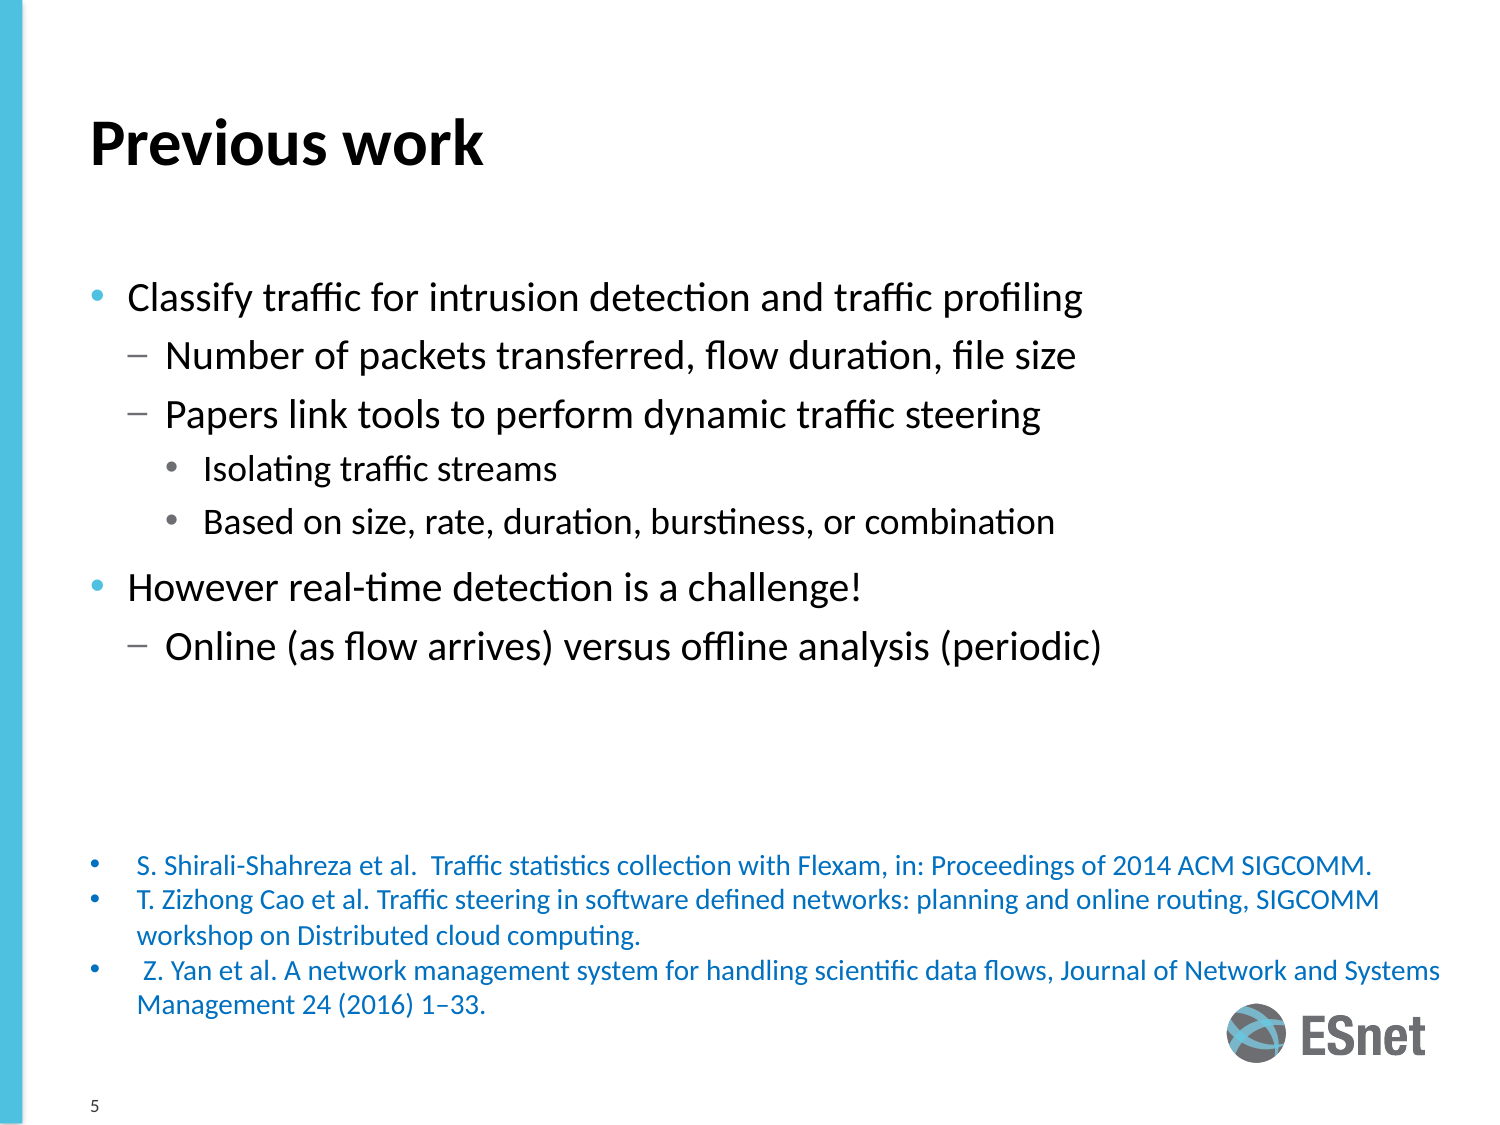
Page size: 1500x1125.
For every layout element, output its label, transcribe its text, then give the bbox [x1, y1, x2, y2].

picture [1226, 1028, 1425, 1063]
slide_number 5 [75, 1085, 127, 1124]
text_box S. Shirali-Shahreza et al. Traffic statistics collection with Flexam, in: Proceedings of 2014 ACM SIGCOMM. T. Zizhong Cao et al. Traffic steering in software defined networks: planning and online routing, SIGCOMM workshop on Distributed cloud computing. Z. Yan et al. A network management system for handling scientific data flows, Journal of Network and Systems Management 24 (2016) 1–33. [75, 838, 1483, 1028]
list Classify traffic for intrusion detection and traffic profiling Number of packets transferred, flow duration, file size Papers link tools to perform dynamic traffic steering Isolating traffic streams Based on size, rate, duration, burstiness, or combination However real-time detection is a challenge! Online (as flow arrives) versus offline analysis (periodic) [75, 262, 1425, 838]
title Previous work [75, 45, 1425, 233]
